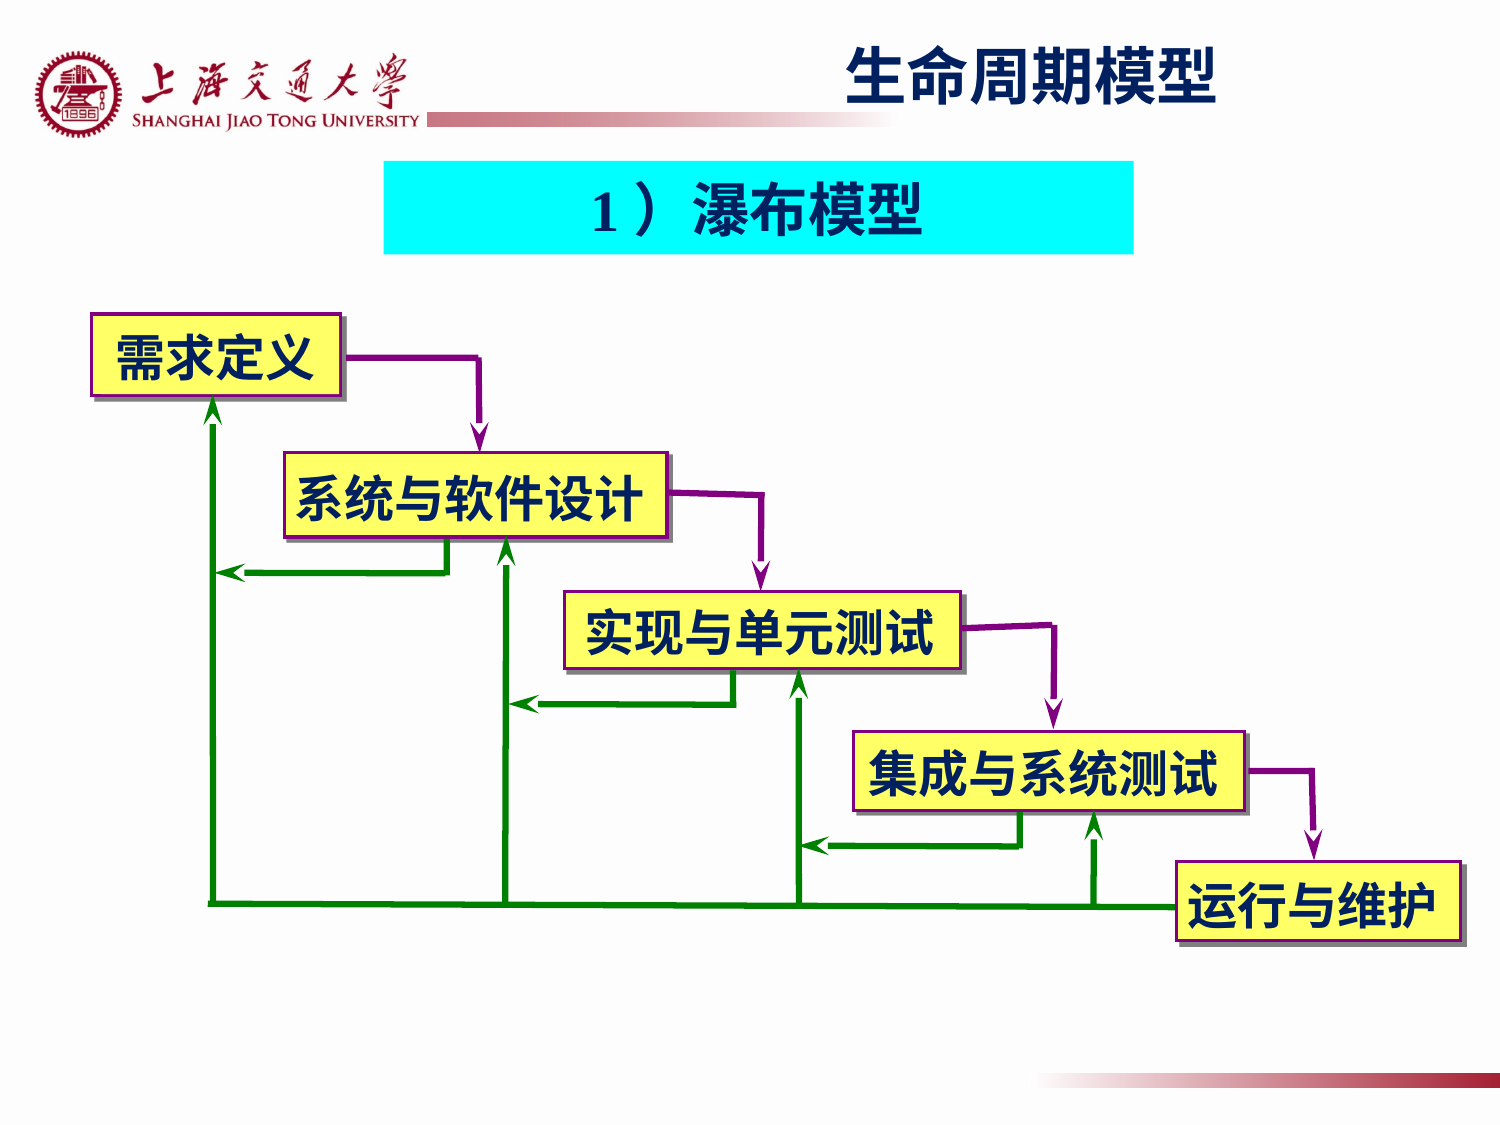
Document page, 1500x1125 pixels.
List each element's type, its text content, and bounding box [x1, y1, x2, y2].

picture [0, 0, 1500, 1125]
text_box 生命周期模型 [563, 30, 1500, 126]
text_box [91, 313, 1471, 941]
text_box 1）瀑布模型 [383, 160, 1134, 255]
